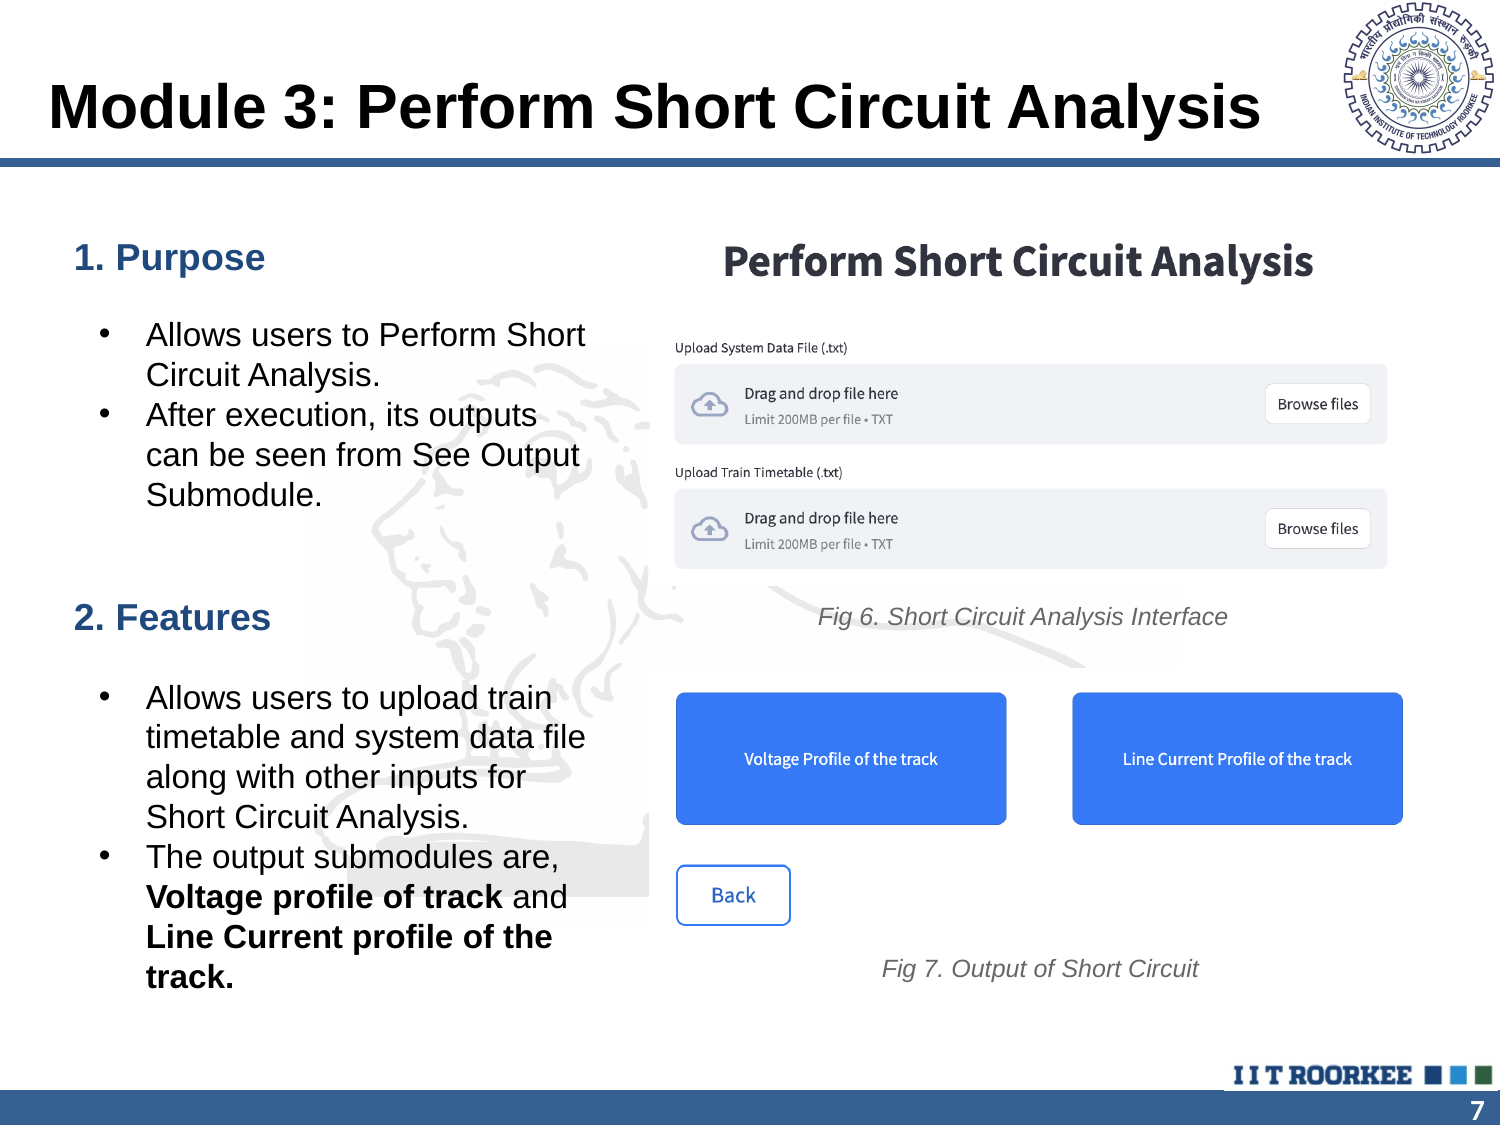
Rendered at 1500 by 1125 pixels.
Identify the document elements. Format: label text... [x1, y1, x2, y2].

picture [1339, 0, 1500, 158]
picture [1224, 1057, 1498, 1091]
text_box Fig 7. Output of Short Circuit [725, 969, 1282, 991]
text_box 1. Purpose [59, 225, 648, 286]
text_box Allows users to Perform Short Circuit Analysis. After execution, its outputs can be seen from See Output Submodule. [84, 305, 617, 521]
picture [307, 225, 1456, 961]
text_box 2. Features [59, 585, 650, 645]
text_box Allows users to upload train timetable and system data file along with other inputs for Short Circuit Analysis. The output submodules are, Voltage profile of track and Line Current profile of the track. [84, 668, 617, 1003]
title Module 3: Perform Short Circuit Analysis [33, 58, 1383, 150]
text_box Fig 6. Short Circuit Analysis Interface [707, 593, 1265, 638]
